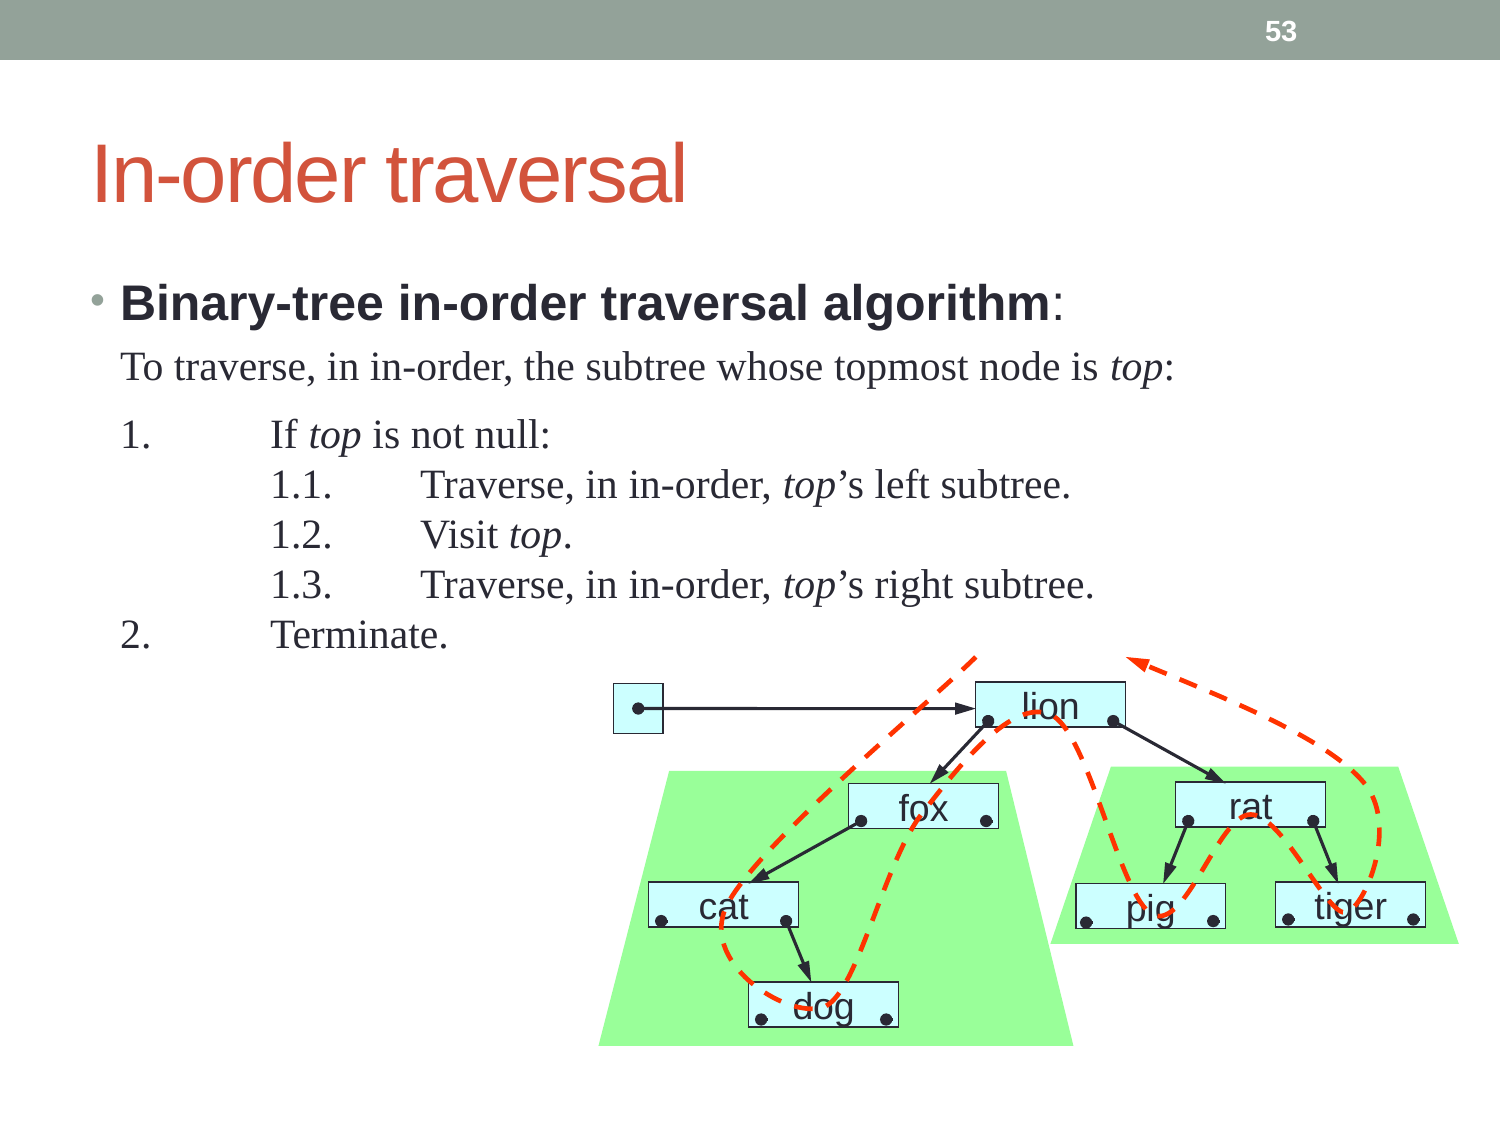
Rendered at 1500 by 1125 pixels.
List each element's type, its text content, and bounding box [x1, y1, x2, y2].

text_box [612, 681, 1426, 1029]
title In-order traversal [75, 87, 1425, 250]
list Binary-tree in-order traversal algorithm: To traverse, in in-order, the subtree whose topmost node is top: 1. If top is not null: 1.1. Traverse, in in-order, top’s left subtree. 1.2. Visit top. 1.3. Traverse, in in-order, top’s right subtree. 2. Terminate. [75, 262, 1425, 1063]
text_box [598, 766, 1460, 1047]
slide_number 53 [1250, 3, 1425, 57]
text_box [953, 656, 1177, 678]
